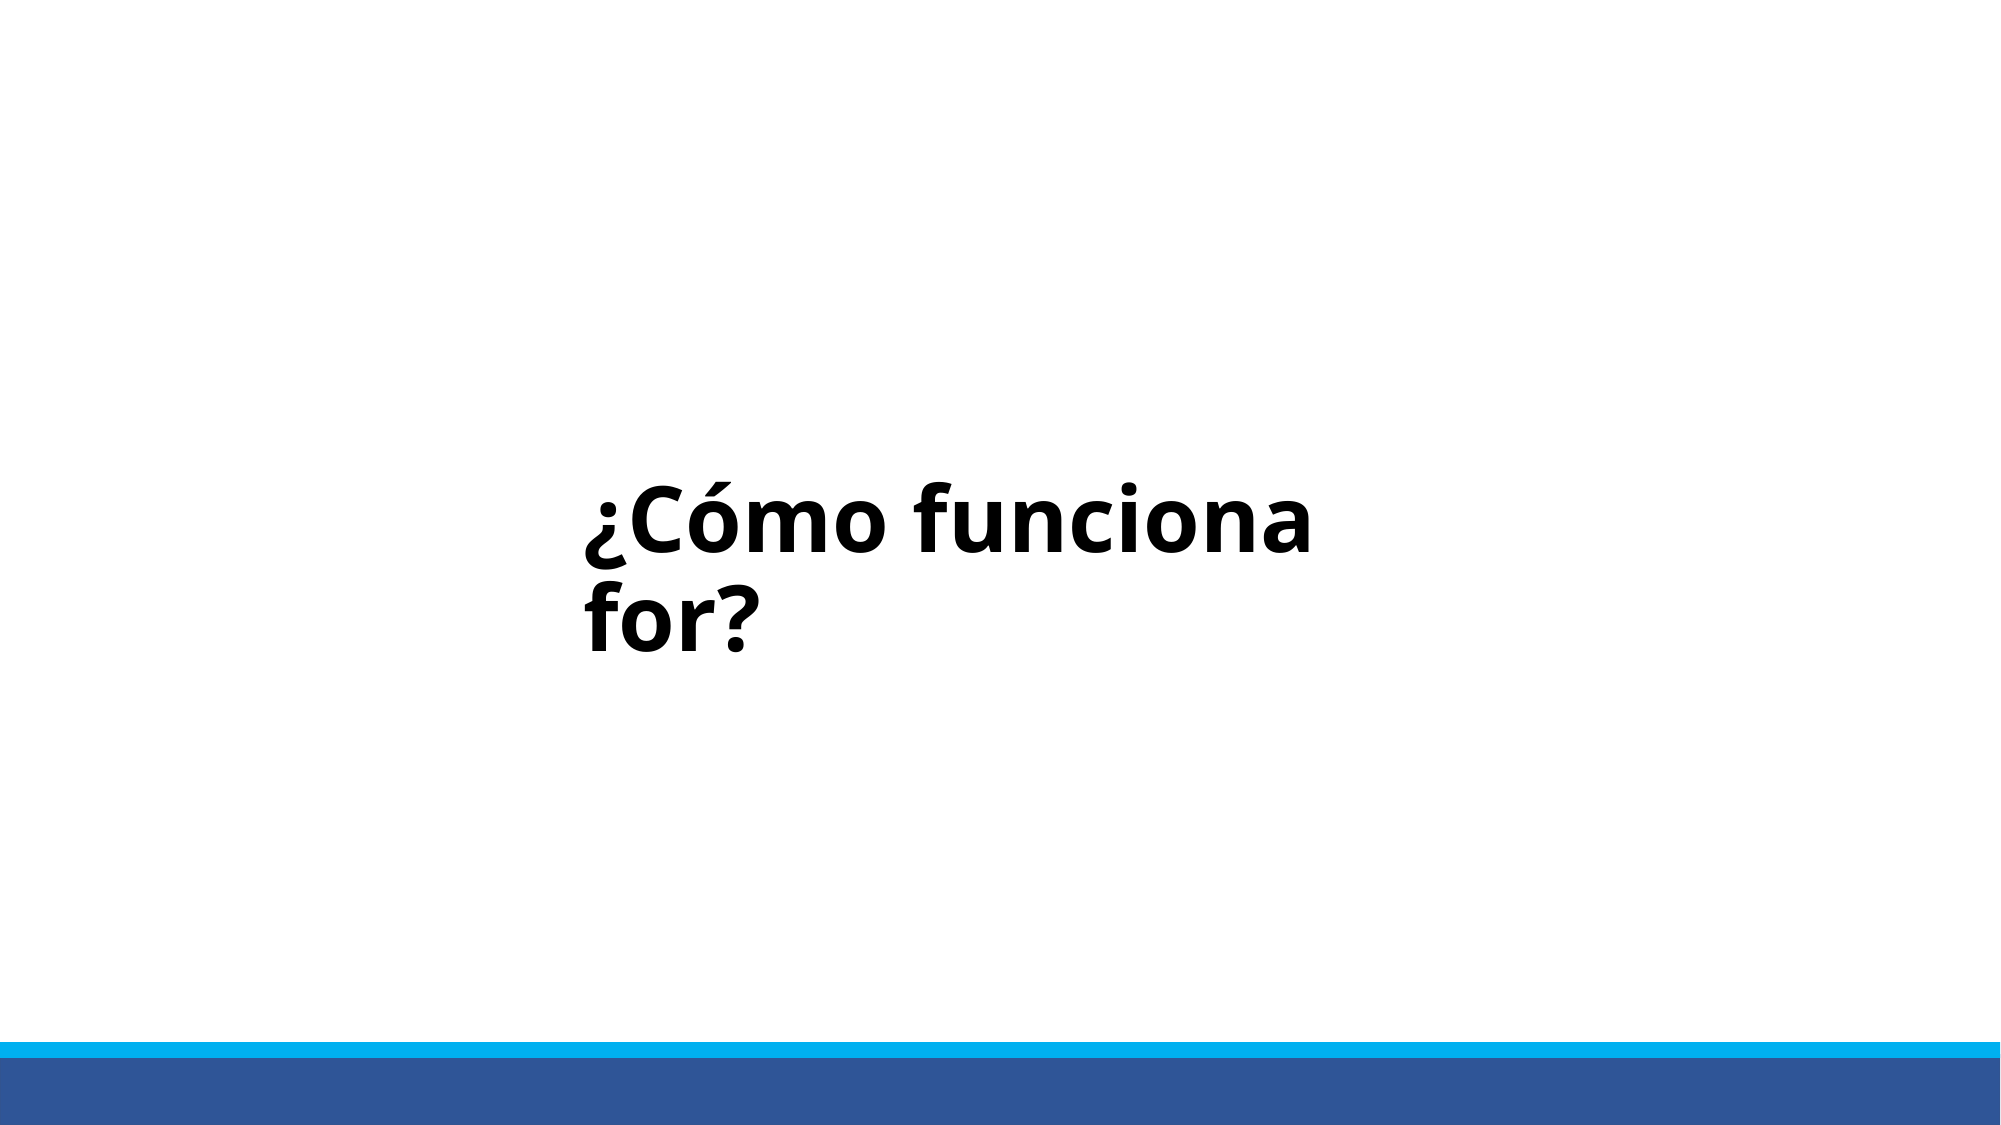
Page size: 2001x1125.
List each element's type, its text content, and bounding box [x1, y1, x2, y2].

title ¿Cómo funciona for? [568, 466, 1509, 679]
